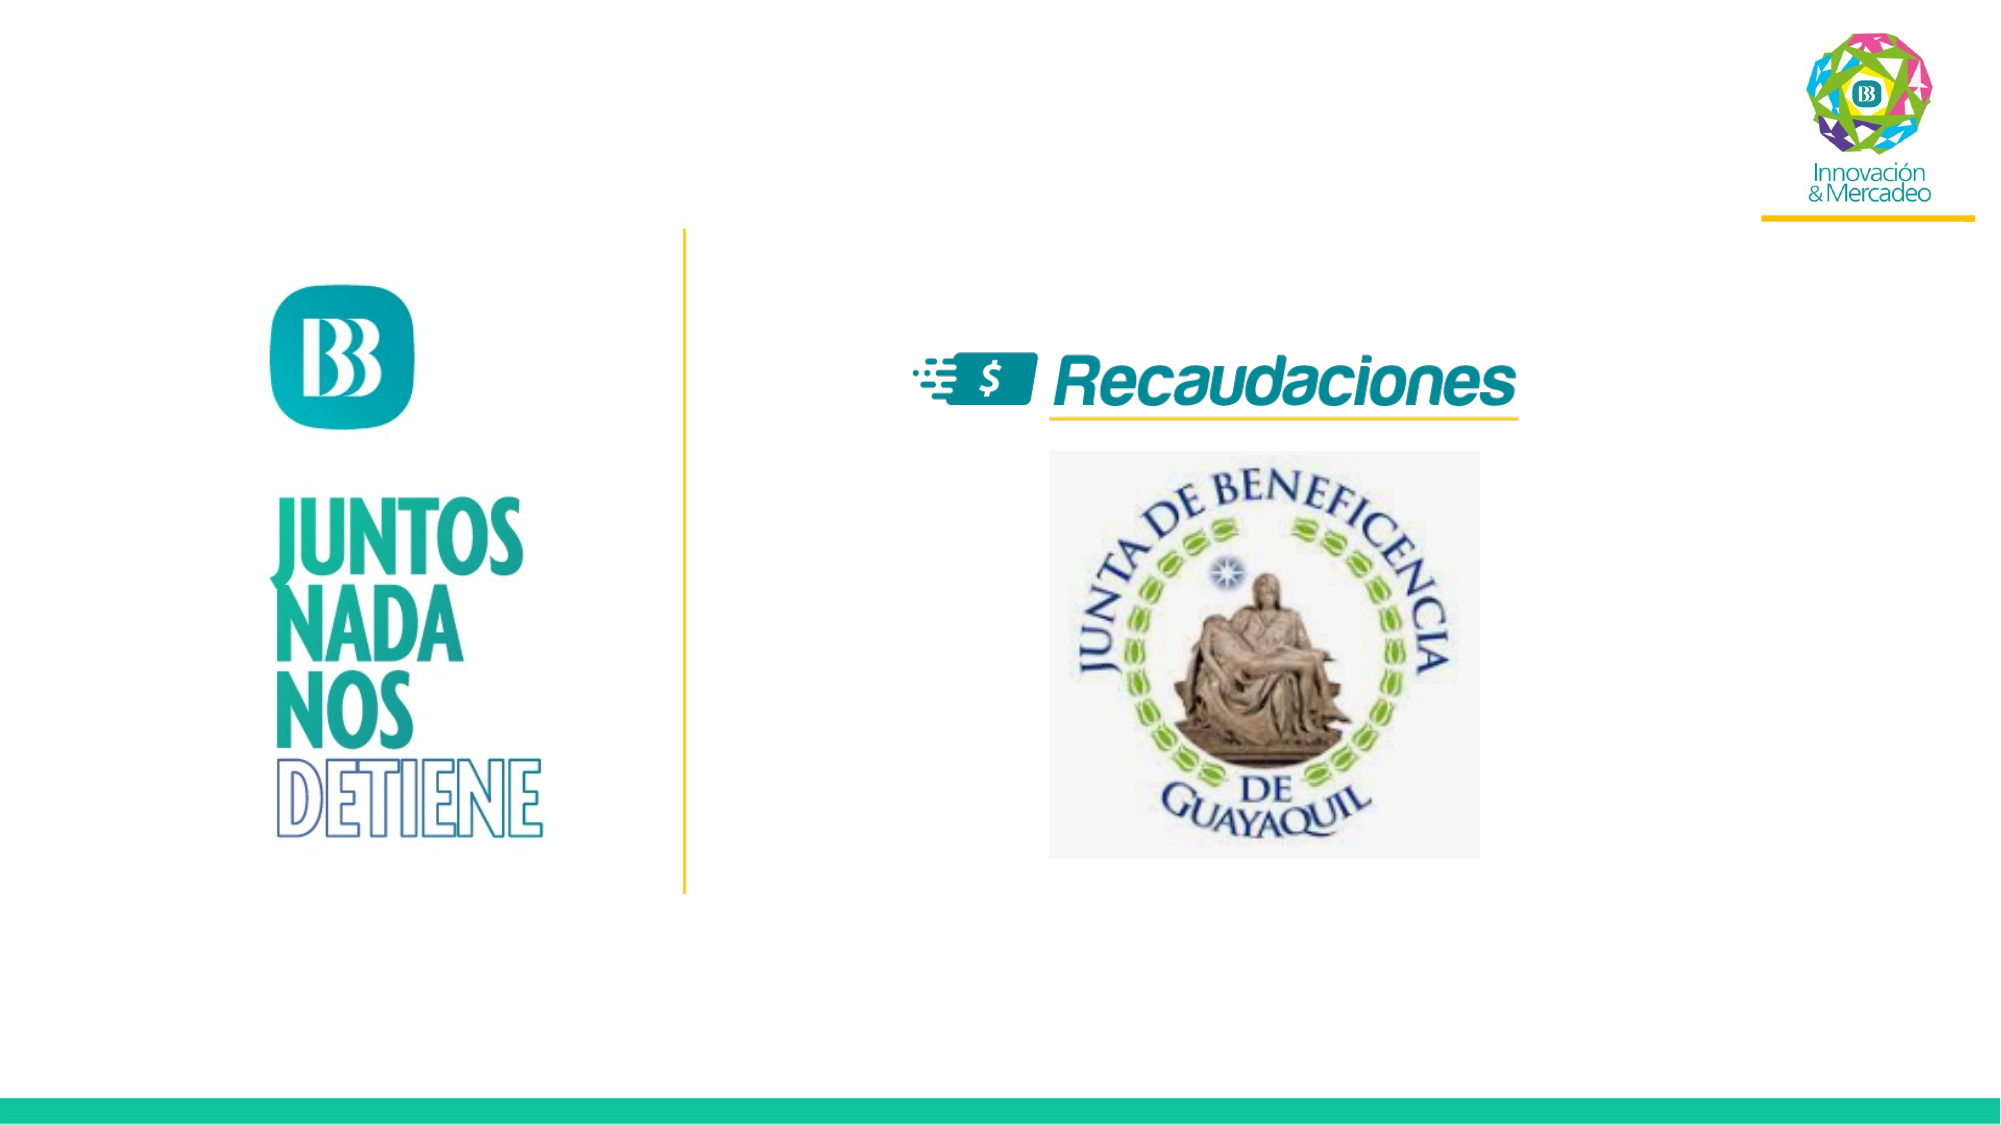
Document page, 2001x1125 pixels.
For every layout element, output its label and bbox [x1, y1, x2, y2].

picture [0, 0, 2000, 1125]
text_box [1761, 15, 1975, 244]
